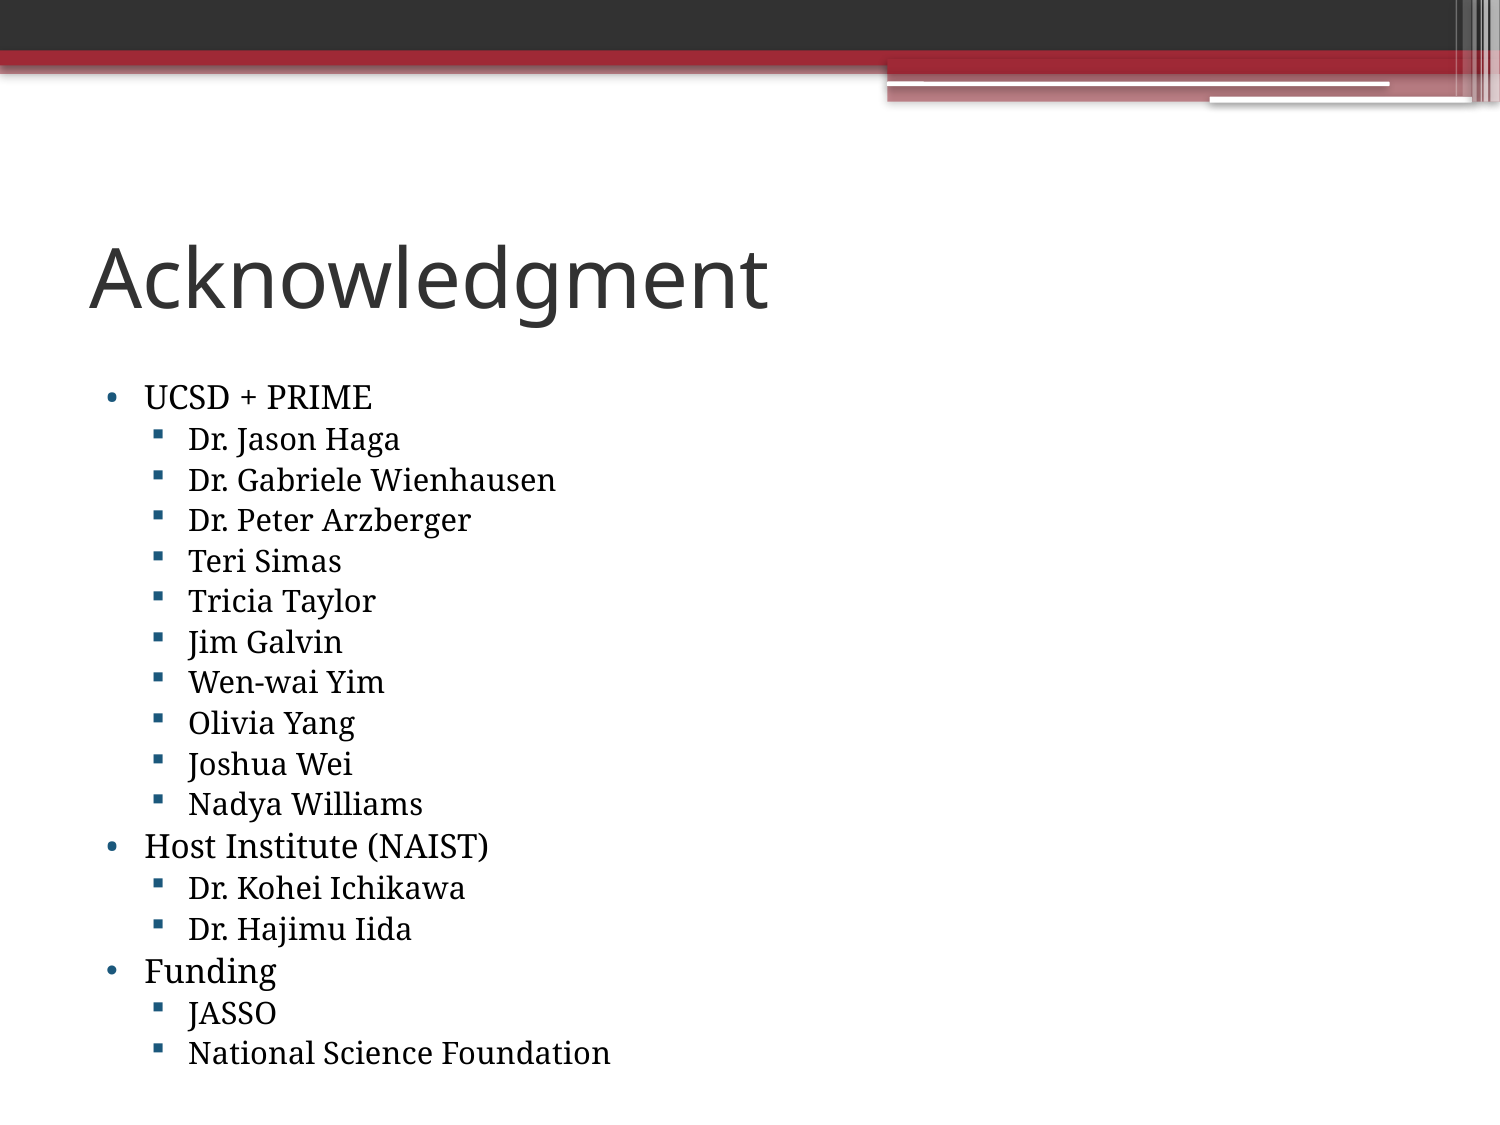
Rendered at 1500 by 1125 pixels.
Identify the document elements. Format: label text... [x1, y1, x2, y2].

list UCSD + PRIME Dr. Jason Haga Dr. Gabriele Wienhausen Dr. Peter Arzberger Teri Simas Tricia Taylor Jim Galvin Wen-wai Yim Olivia Yang Joshua Wei Nadya Williams Host Institute (NAIST) Dr. Kohei Ichikawa Dr. Hajimu Iida Funding JASSO National Science Foundation [75, 368, 1425, 1079]
title Acknowledgment [75, 187, 1425, 363]
